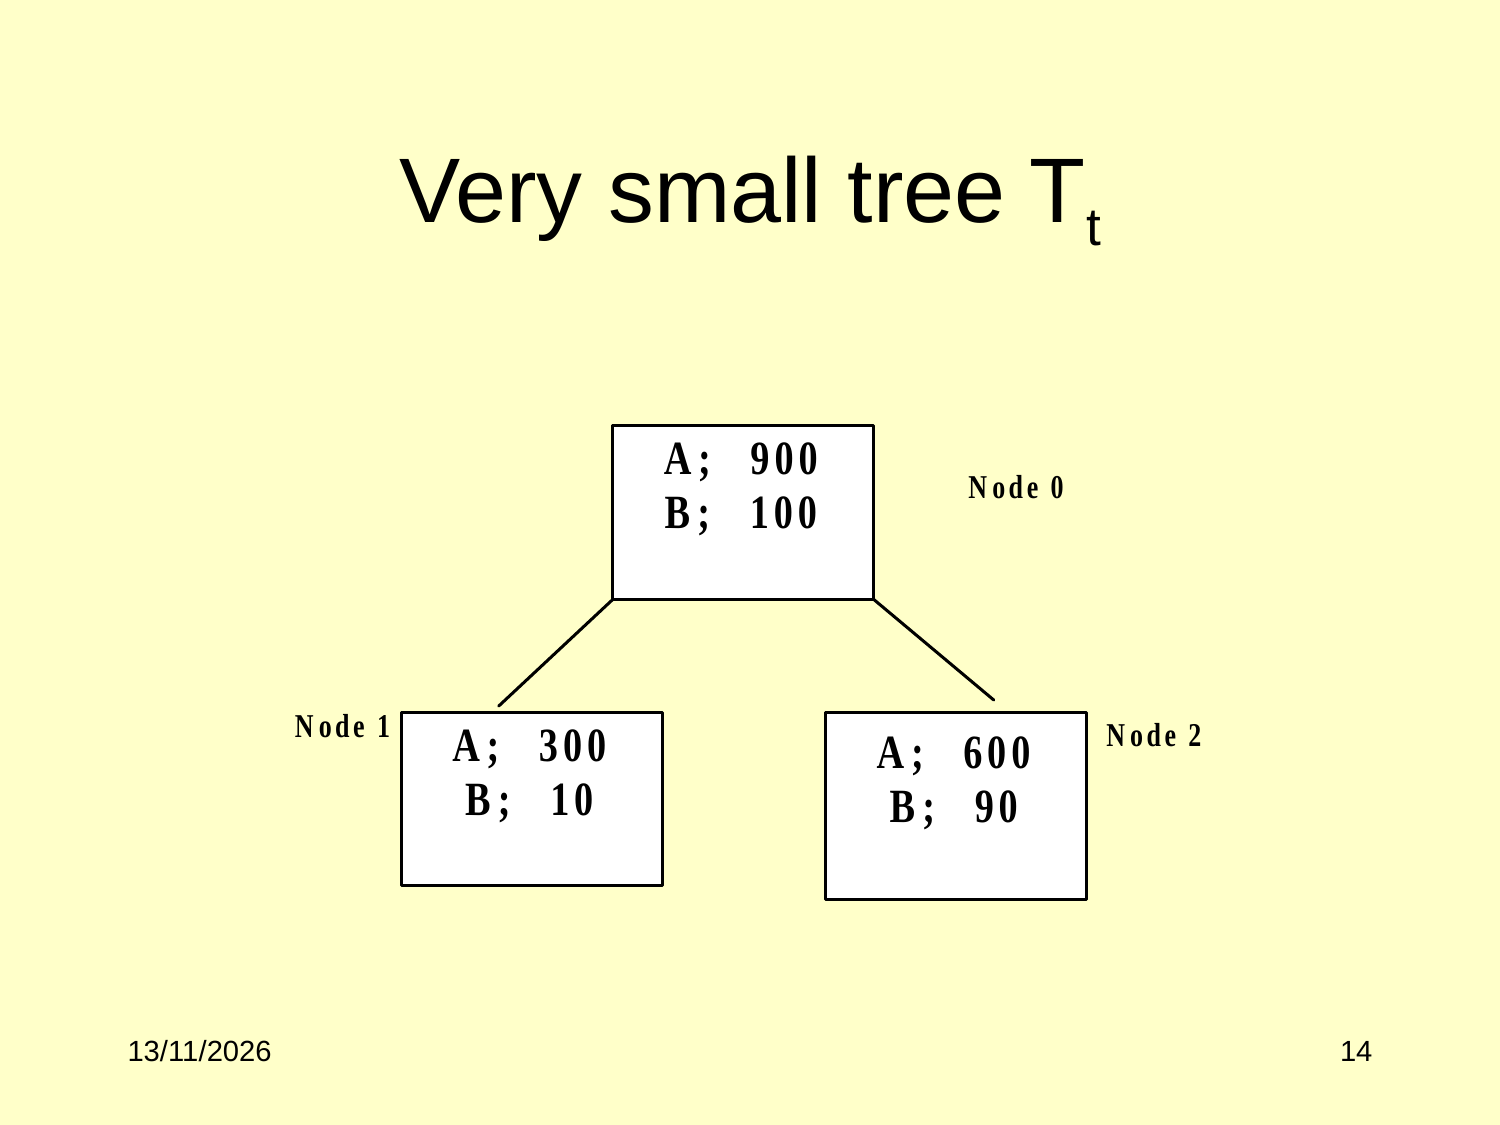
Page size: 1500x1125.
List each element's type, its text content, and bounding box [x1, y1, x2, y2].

slide_number 14 [1074, 1024, 1388, 1101]
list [286, 417, 1213, 908]
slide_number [112, 1024, 426, 1101]
title Very small tree Tt [112, 99, 1388, 288]
